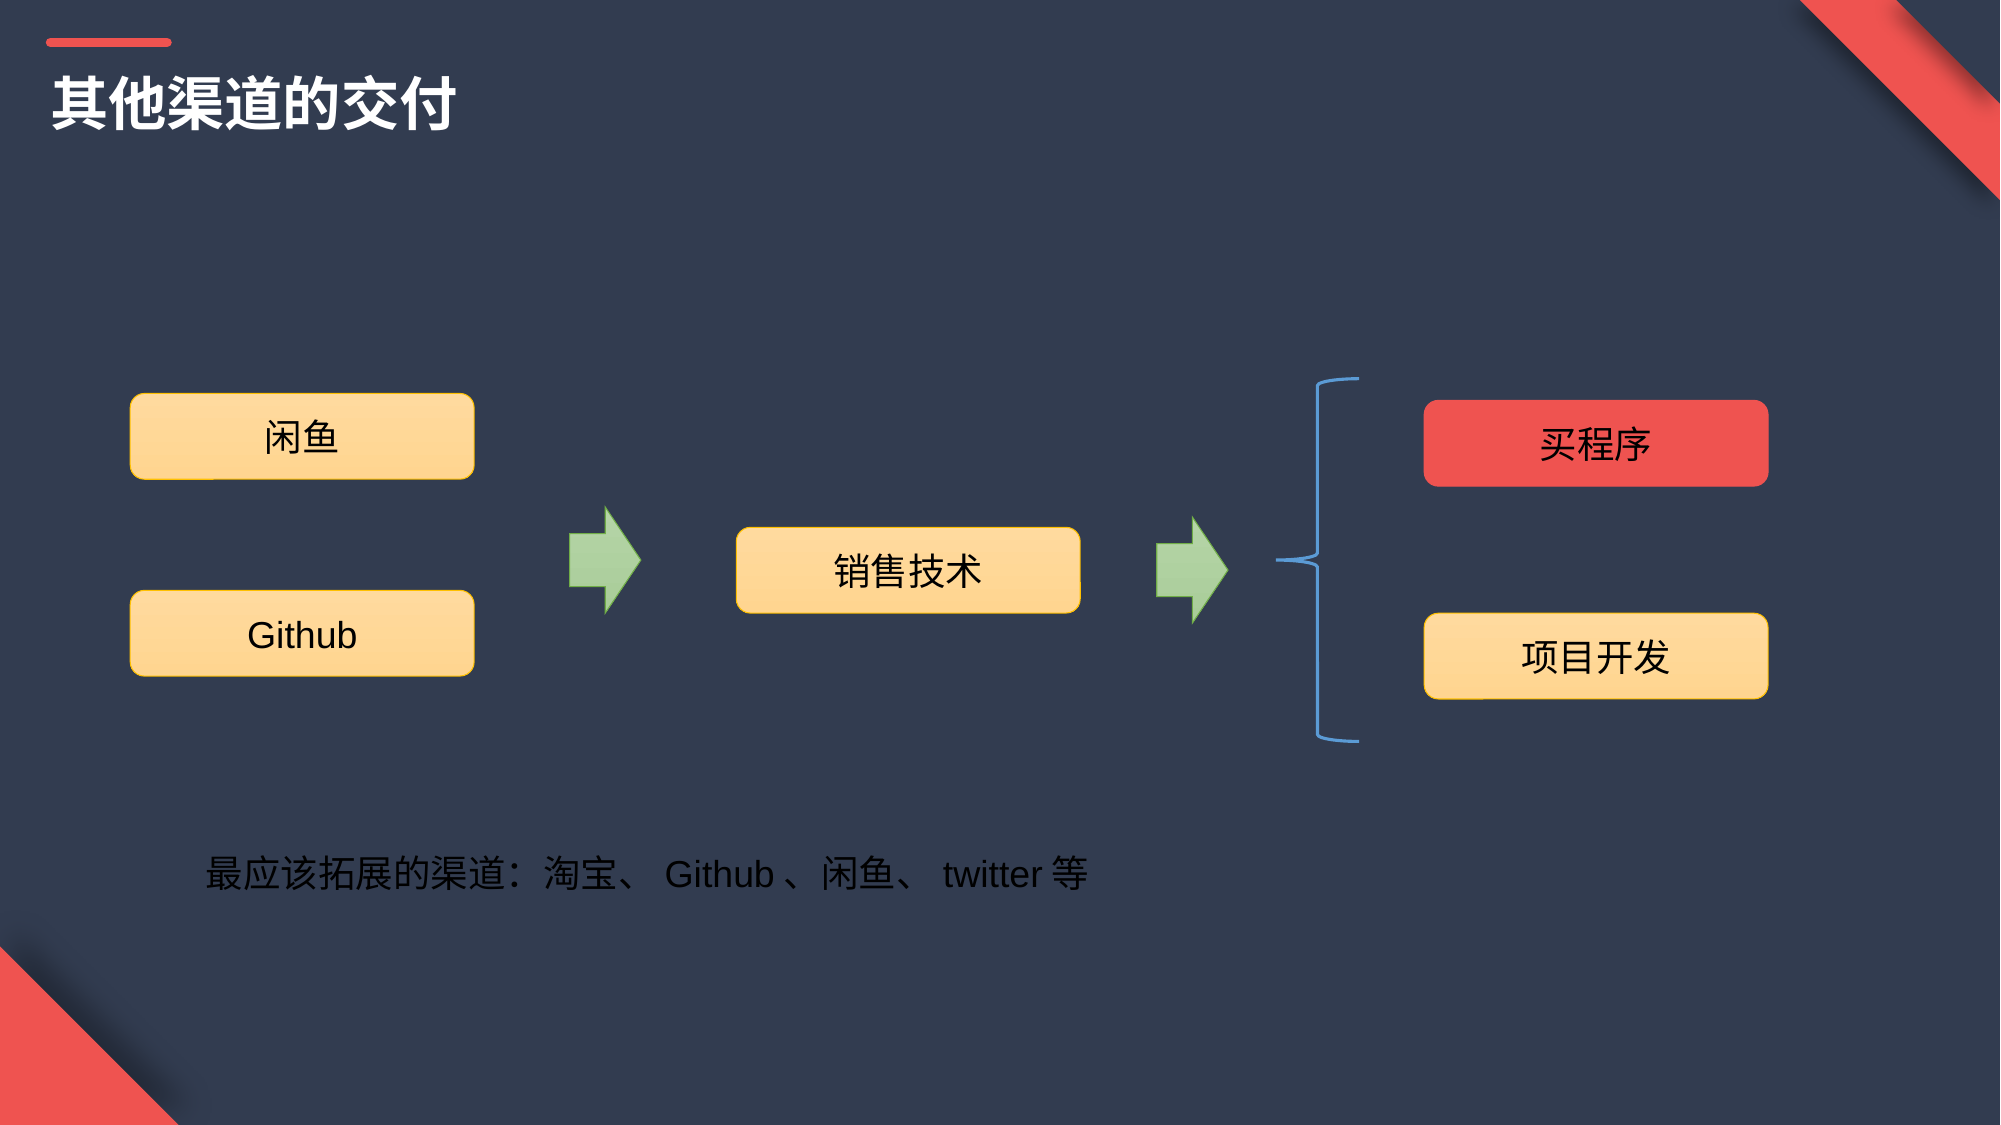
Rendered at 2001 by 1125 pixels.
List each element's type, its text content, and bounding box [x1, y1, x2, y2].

text_box Github [129, 589, 475, 677]
text_box [1156, 515, 1229, 625]
text_box 闲鱼 [129, 392, 475, 480]
text_box 项目开发 [1423, 612, 1769, 700]
text_box [1894, 0, 2000, 106]
text_box 最应该拓展的渠道：淘宝、Github、闲鱼、twitter等 [190, 842, 1476, 903]
text_box 其他渠道的交付 [35, 59, 473, 145]
text_box [569, 505, 642, 615]
text_box [1798, 0, 2000, 202]
text_box 买程序 [1423, 399, 1769, 487]
text_box [1275, 377, 1360, 744]
text_box [0, 944, 181, 1125]
text_box 销售技术 [735, 526, 1081, 614]
